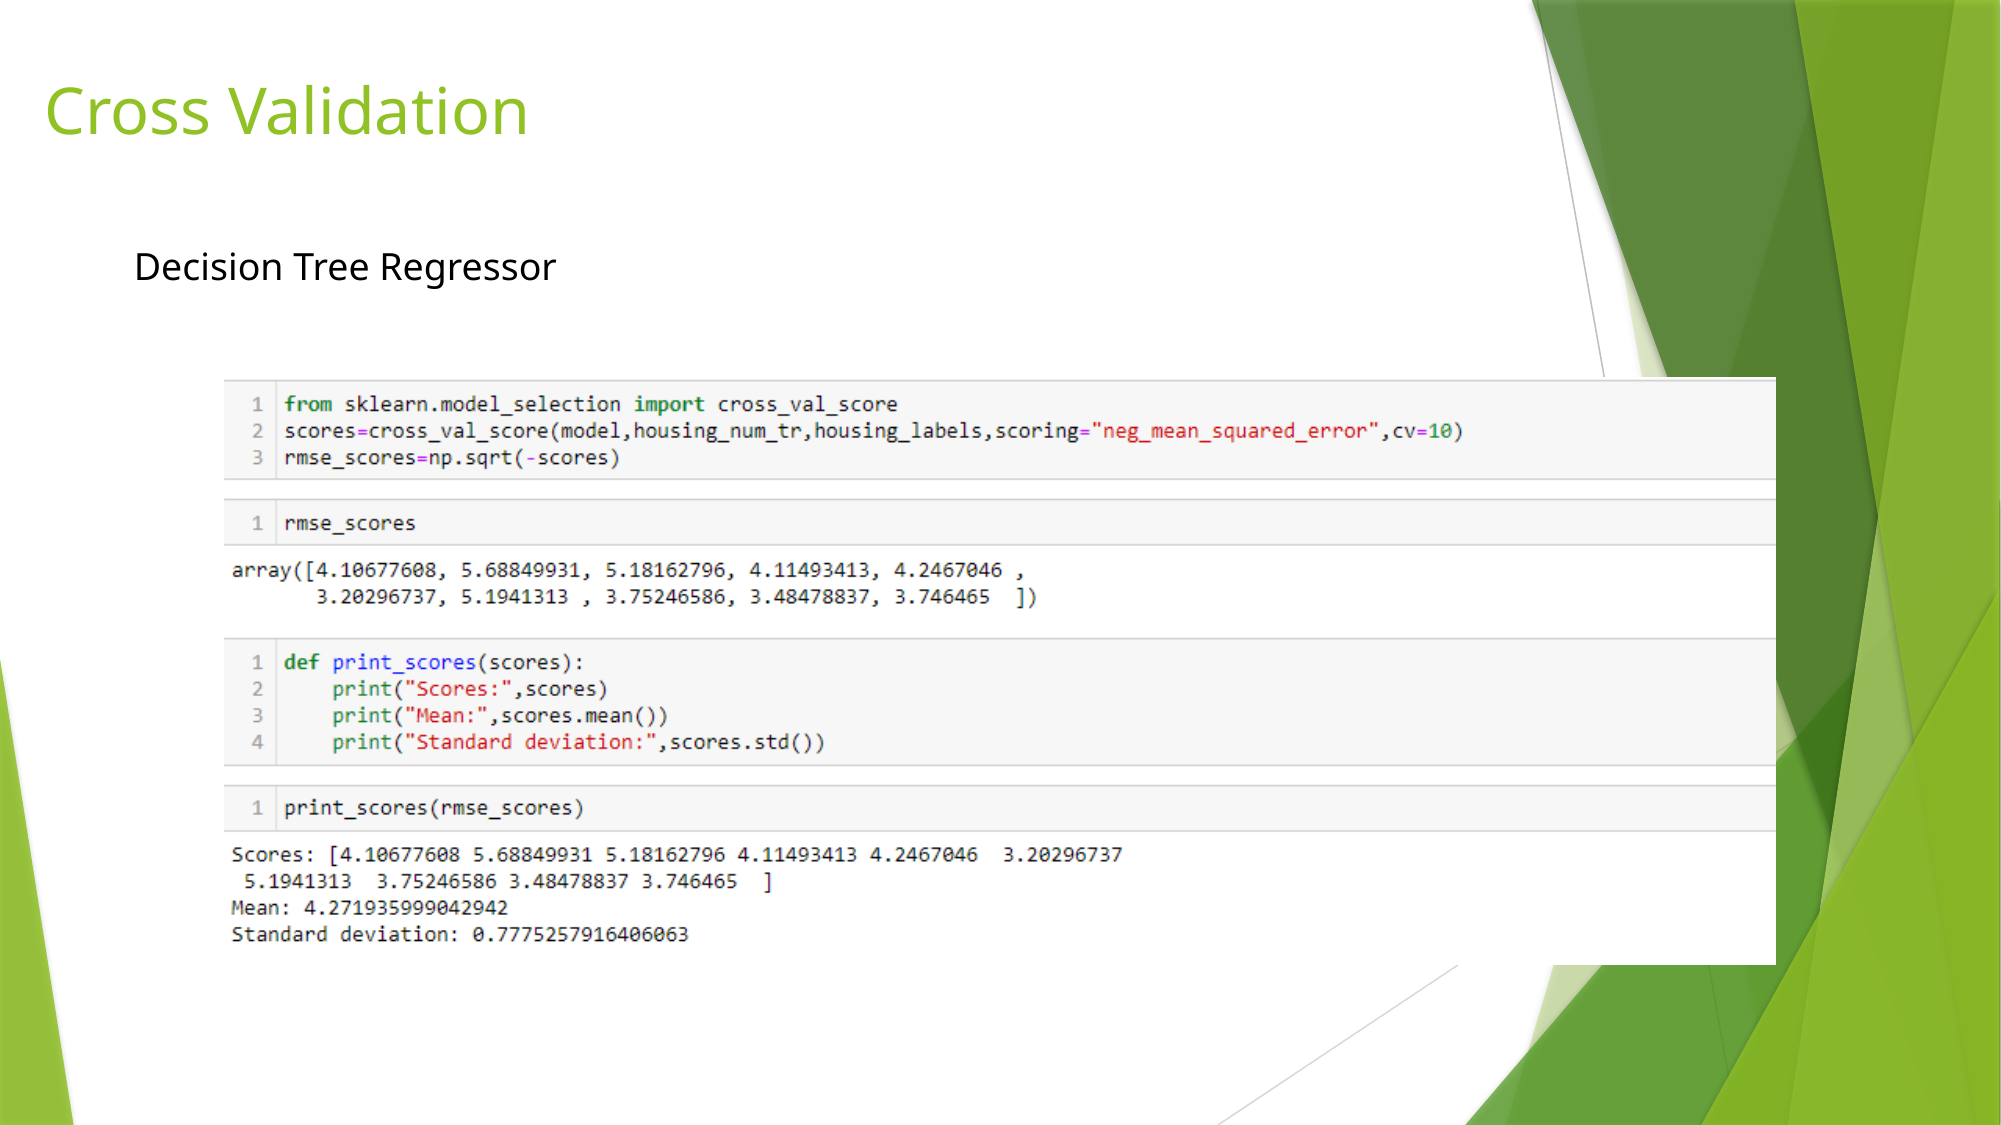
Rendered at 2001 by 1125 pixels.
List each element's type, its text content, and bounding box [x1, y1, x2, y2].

text_box Decision Tree Regressor [119, 235, 573, 296]
title Cross Validation [29, 62, 1605, 156]
picture [224, 376, 1776, 966]
